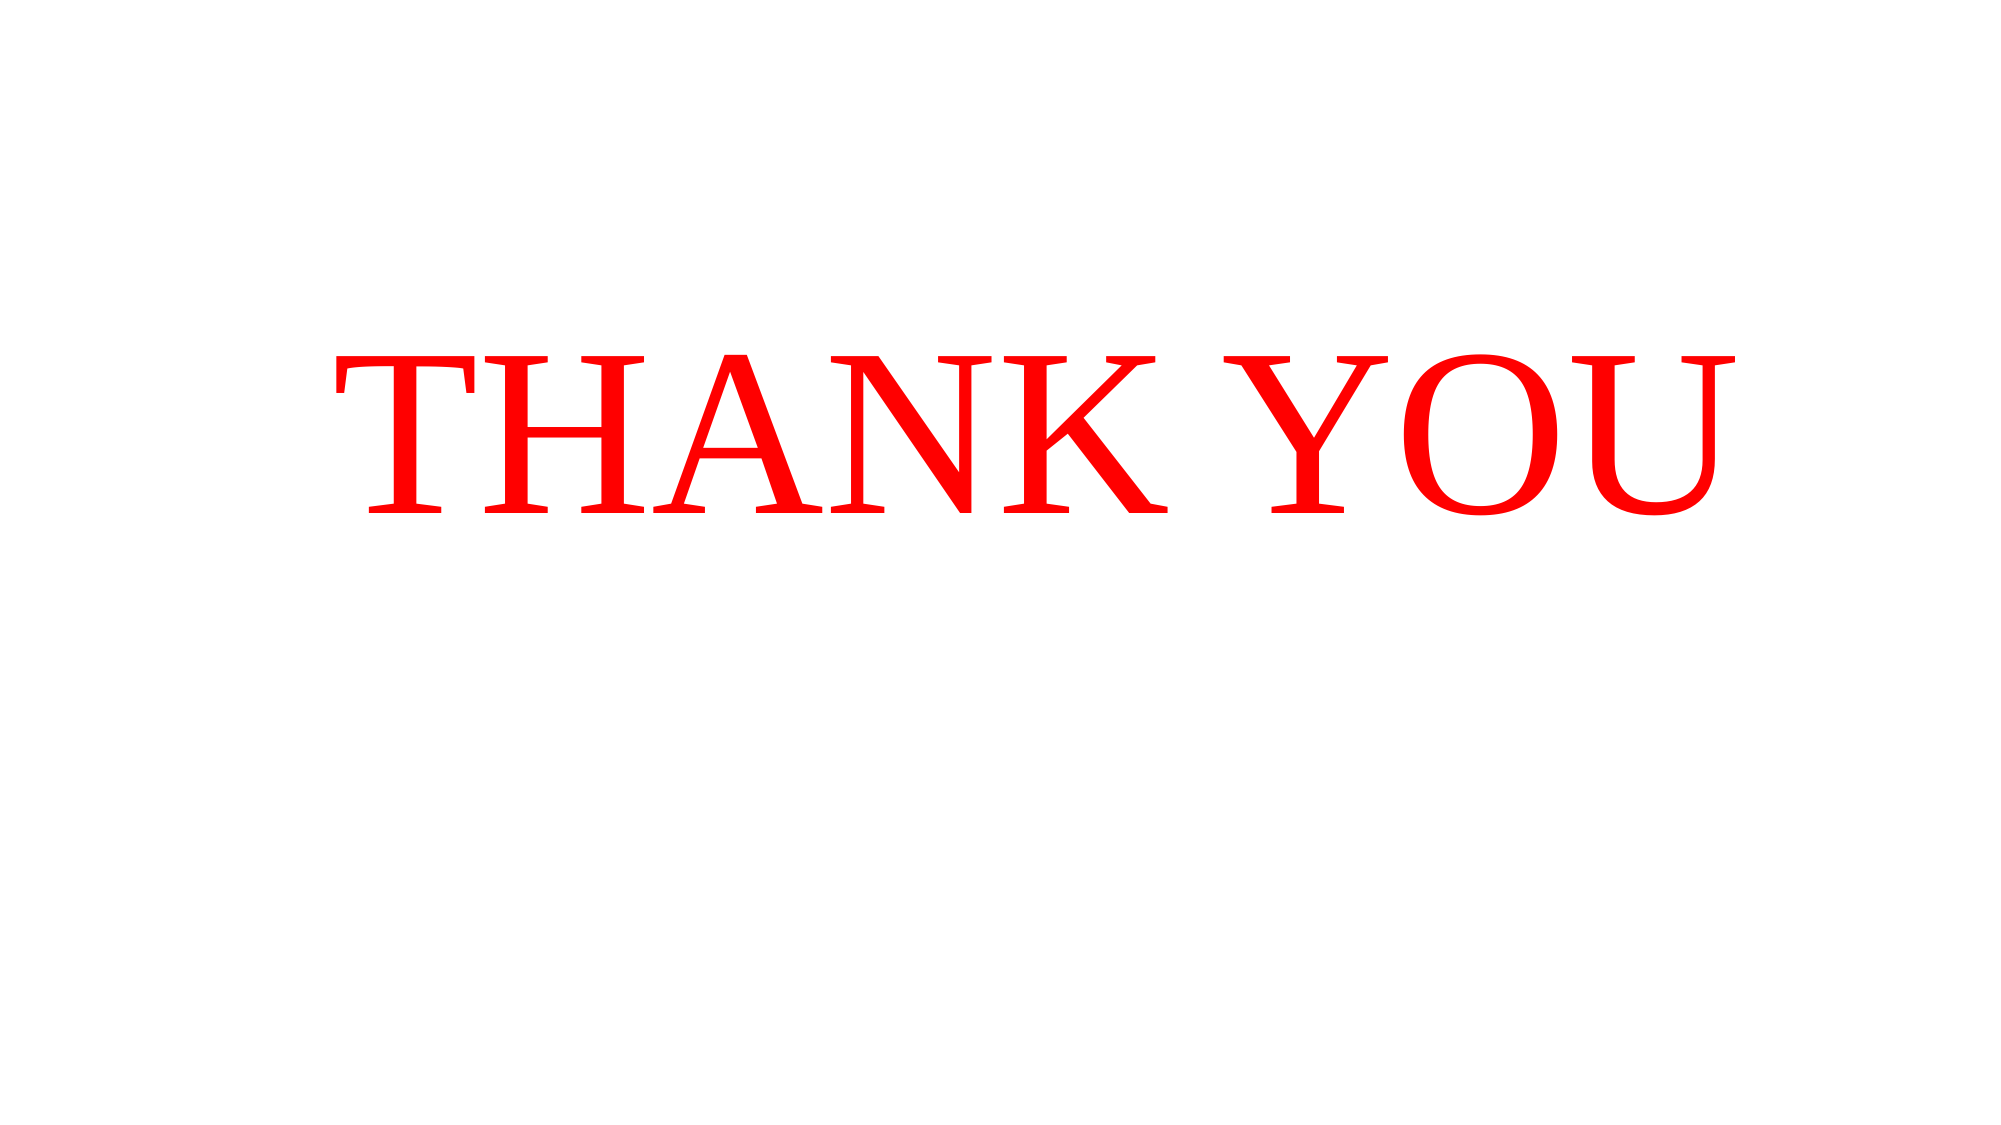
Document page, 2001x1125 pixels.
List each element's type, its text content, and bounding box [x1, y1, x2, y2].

list THANK YOU [137, 299, 1863, 1014]
